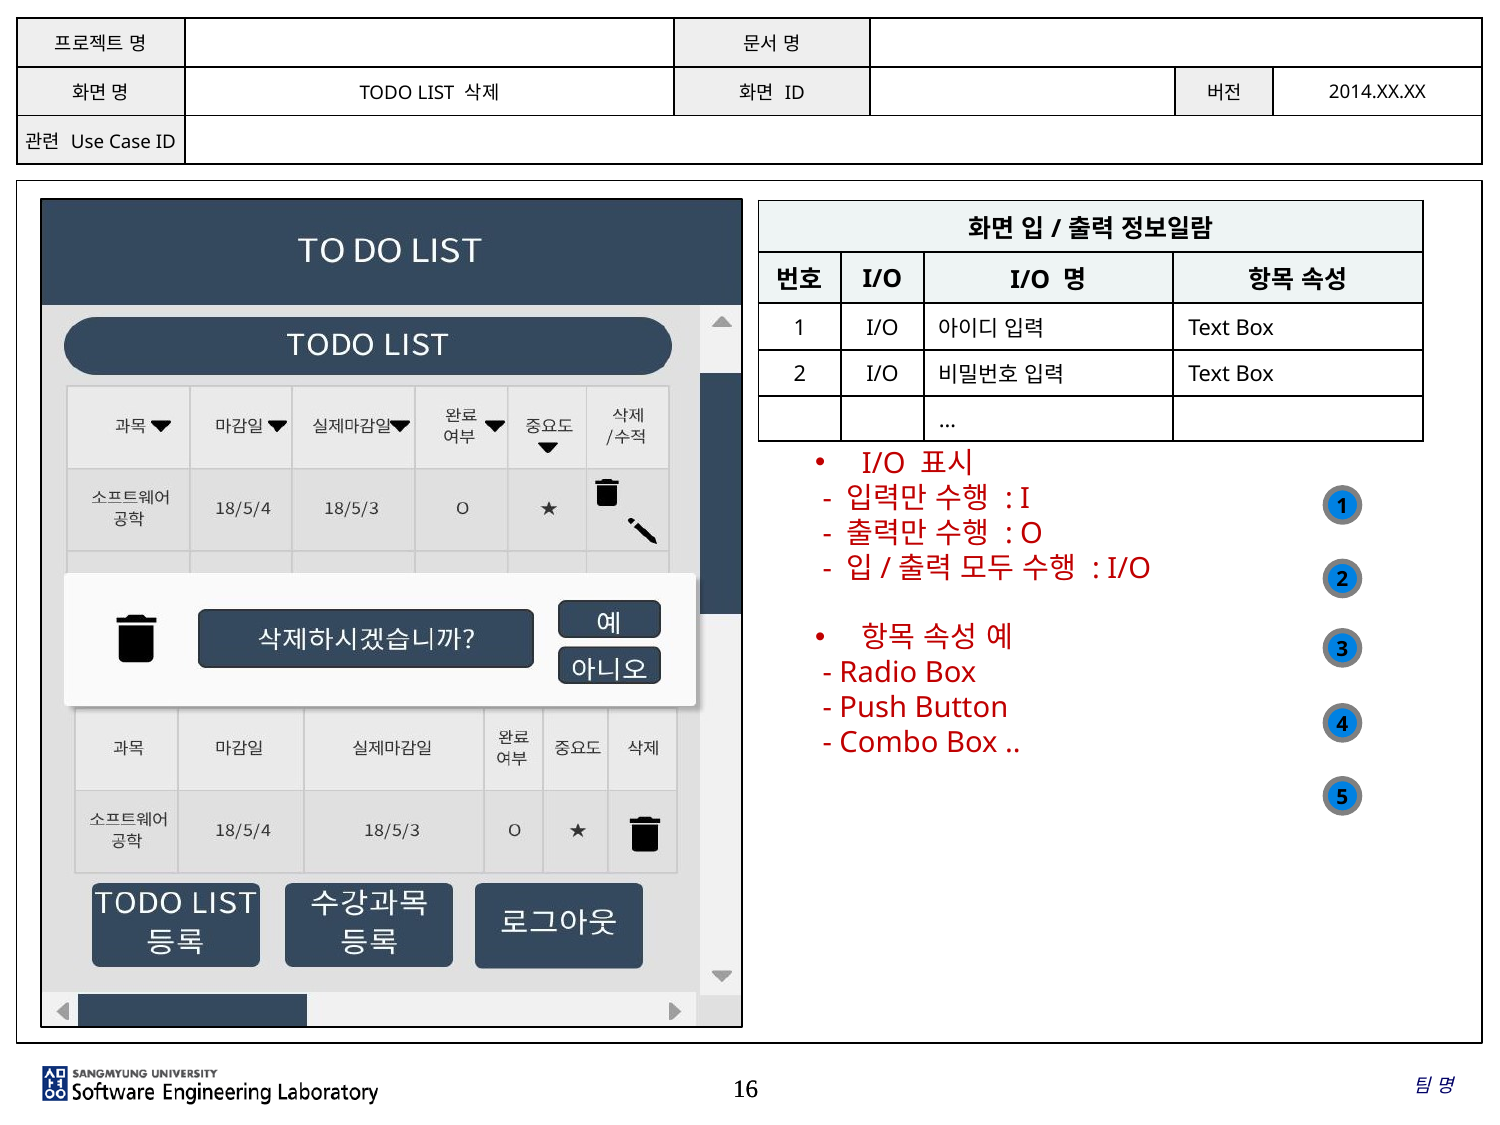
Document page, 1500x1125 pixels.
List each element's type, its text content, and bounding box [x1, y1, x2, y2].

table_header [871, 19, 1481, 66]
picture [42, 1066, 382, 1106]
table_cell [186, 116, 1481, 163]
table_cell 화면 ID [675, 68, 869, 115]
table_header 화면 입/출력 정보일람 [759, 201, 1422, 251]
text_box [41, 198, 743, 1028]
table_cell I/O [842, 351, 923, 395]
table_cell Text Box [1174, 351, 1422, 395]
table_cell I/O [842, 253, 923, 302]
table_cell I/O [842, 304, 923, 349]
table_cell [842, 397, 923, 436]
text_box 4 [1325, 705, 1360, 741]
table_cell [1174, 397, 1422, 440]
table_cell [871, 68, 1174, 115]
table_cell 1 [759, 304, 840, 349]
table_cell 항목 속성 [1174, 253, 1422, 302]
table_cell 번호 [759, 253, 840, 302]
table_cell TODO LIST 삭제 [186, 68, 673, 115]
table_header 문서 명 [675, 19, 869, 66]
text_box 5 [1325, 778, 1360, 814]
text_box I/O 표시 - 입력만 수행 : I - 출력만 수행 : O - 입/출력 모두 수행 : I/O 항목 속성 예 - Radio Box - Push Button - Combo Box .. [800, 436, 1167, 801]
text_box 1 [1325, 487, 1360, 523]
text_box 3 [1325, 630, 1360, 666]
table_cell Text Box [1174, 304, 1422, 349]
table_cell 화면 명 [18, 68, 184, 115]
table_cell 2014.XX.XX [1274, 68, 1481, 115]
table_cell I/O 명 [925, 253, 1172, 302]
table_cell 아이디 입력 [925, 304, 1172, 349]
table_header 프로젝트 명 [18, 19, 184, 66]
table_header [186, 19, 673, 66]
table_cell 2 [759, 351, 840, 395]
table_cell 비밀번호 입력 [925, 351, 1172, 395]
table_cell 버전 [1176, 68, 1272, 115]
text_box 2 [1325, 561, 1360, 596]
footer 팀 명 [994, 1060, 1454, 1110]
table_cell [759, 397, 840, 440]
table_cell … [925, 397, 1172, 440]
table_cell 관련 Use Case ID [18, 116, 184, 163]
